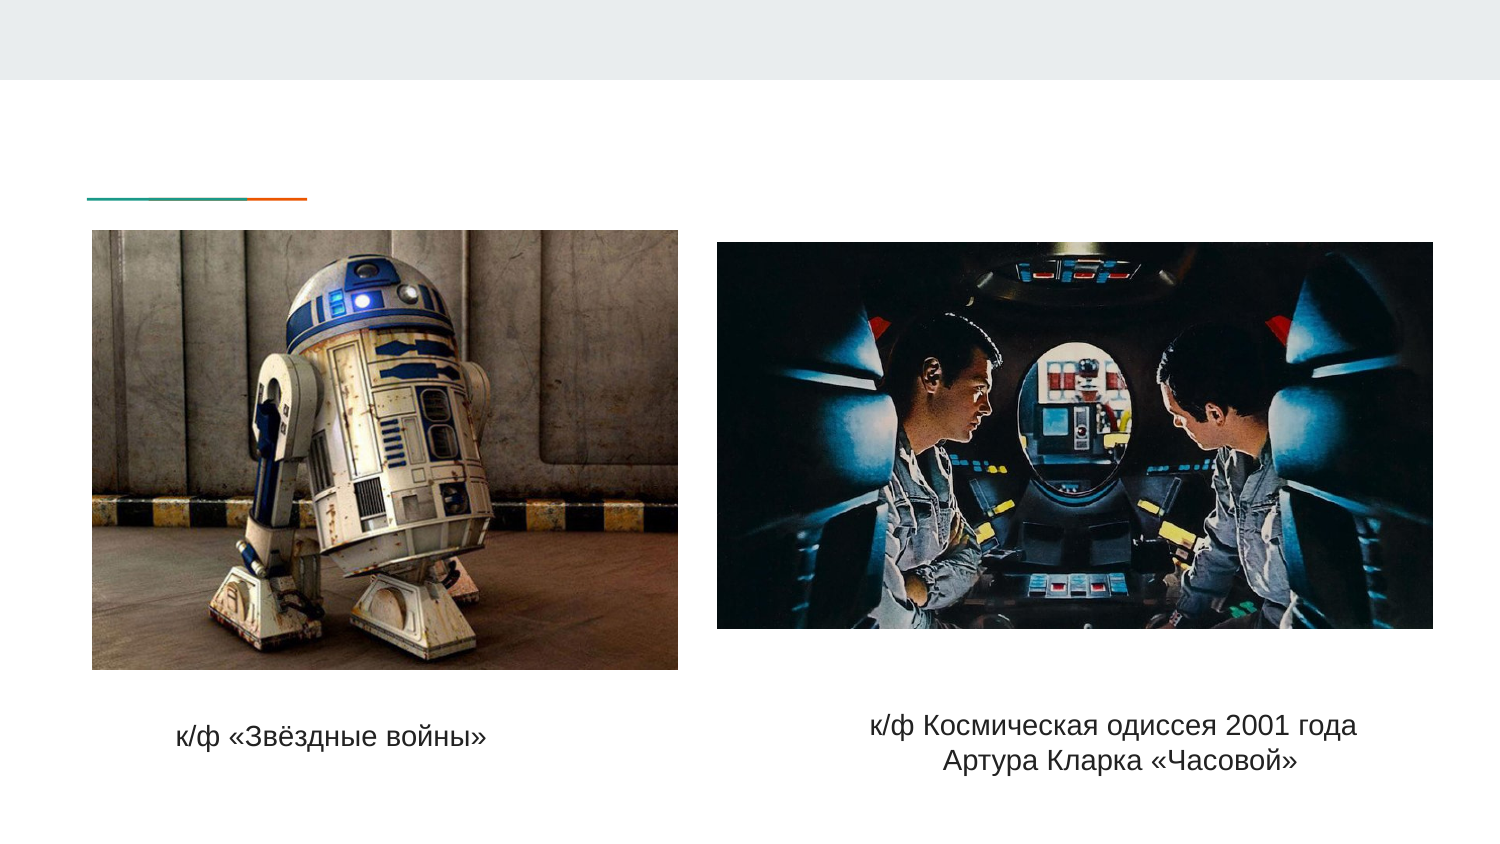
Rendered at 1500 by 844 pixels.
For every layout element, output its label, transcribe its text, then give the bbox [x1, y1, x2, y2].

text_box к/ф Космическая одиссея 2001 года Артура Кларка «Часовой» [765, 691, 1470, 768]
text_box к/ф «Звёздные войны» [160, 702, 637, 757]
picture [92, 230, 678, 670]
picture [717, 241, 1433, 629]
